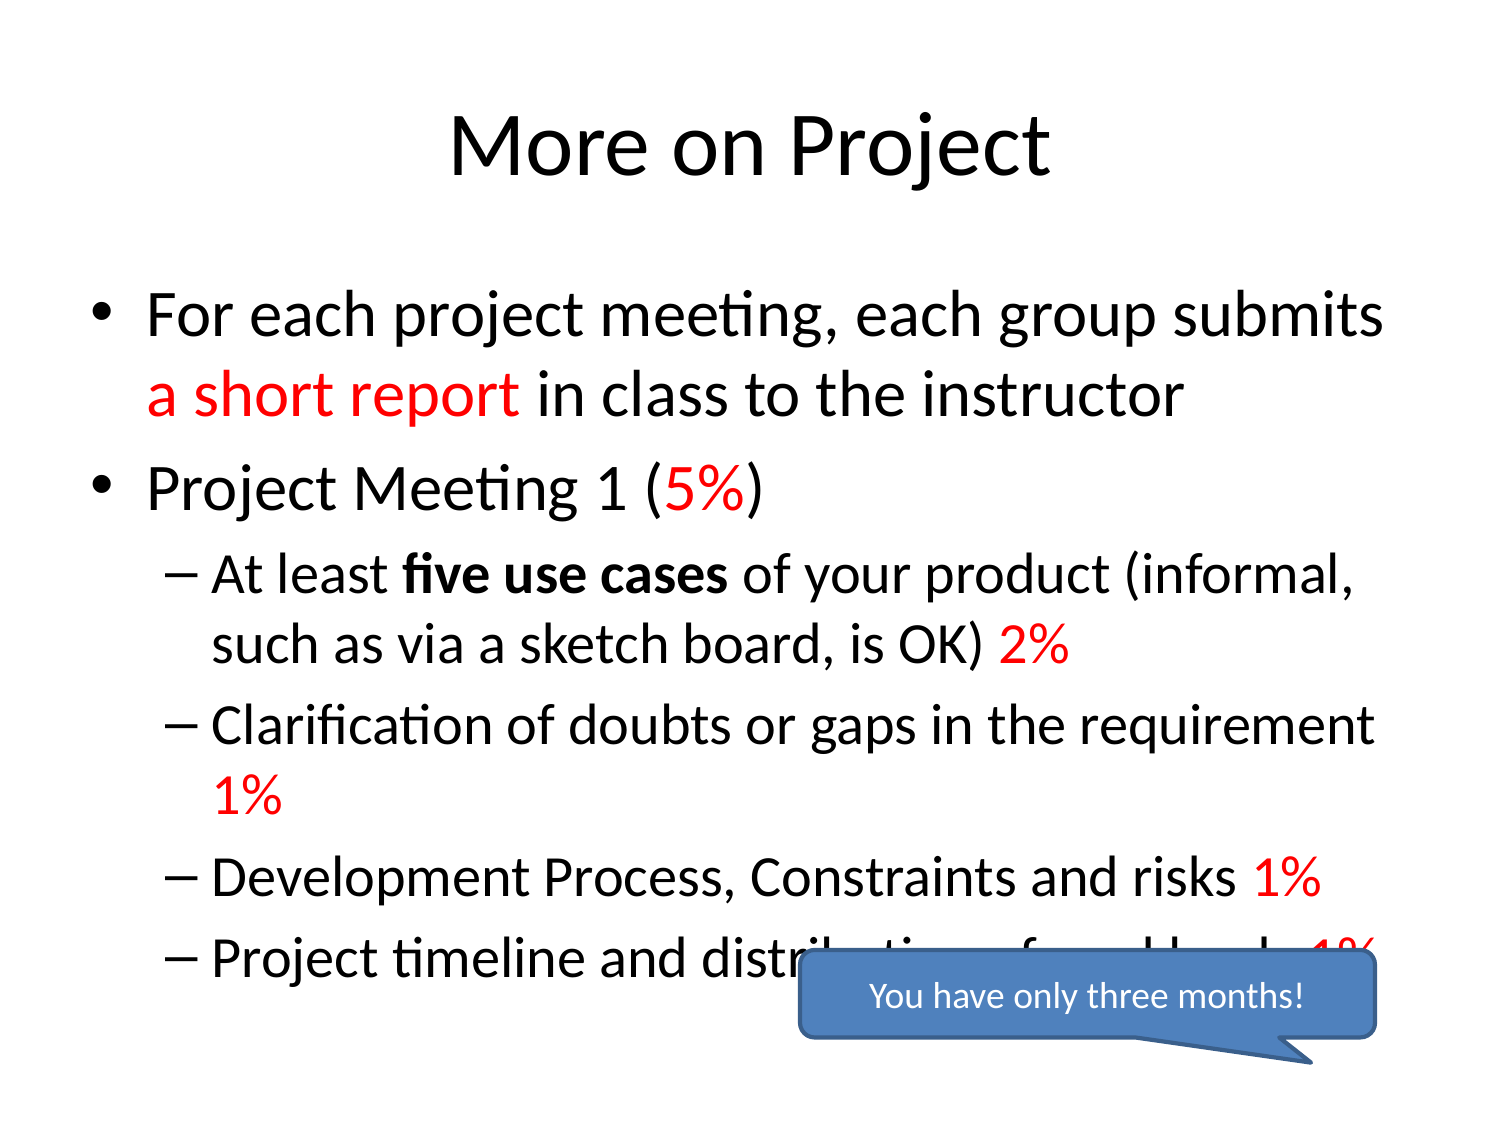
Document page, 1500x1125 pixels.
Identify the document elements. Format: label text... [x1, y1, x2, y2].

list For each project meeting, each group submits a short report in class to the instructor Project Meeting 1 (5%) At least five use cases of your product (informal, such as via a sketch board, is OK) 2% Clarification of doubts or gaps in the requirement 1% Development Process, Constraints and risks 1% Project timeline and distribution of workloads 1% [75, 262, 1425, 1005]
text_box You have only three months! [797, 947, 1378, 1065]
title More on Project [75, 45, 1425, 233]
